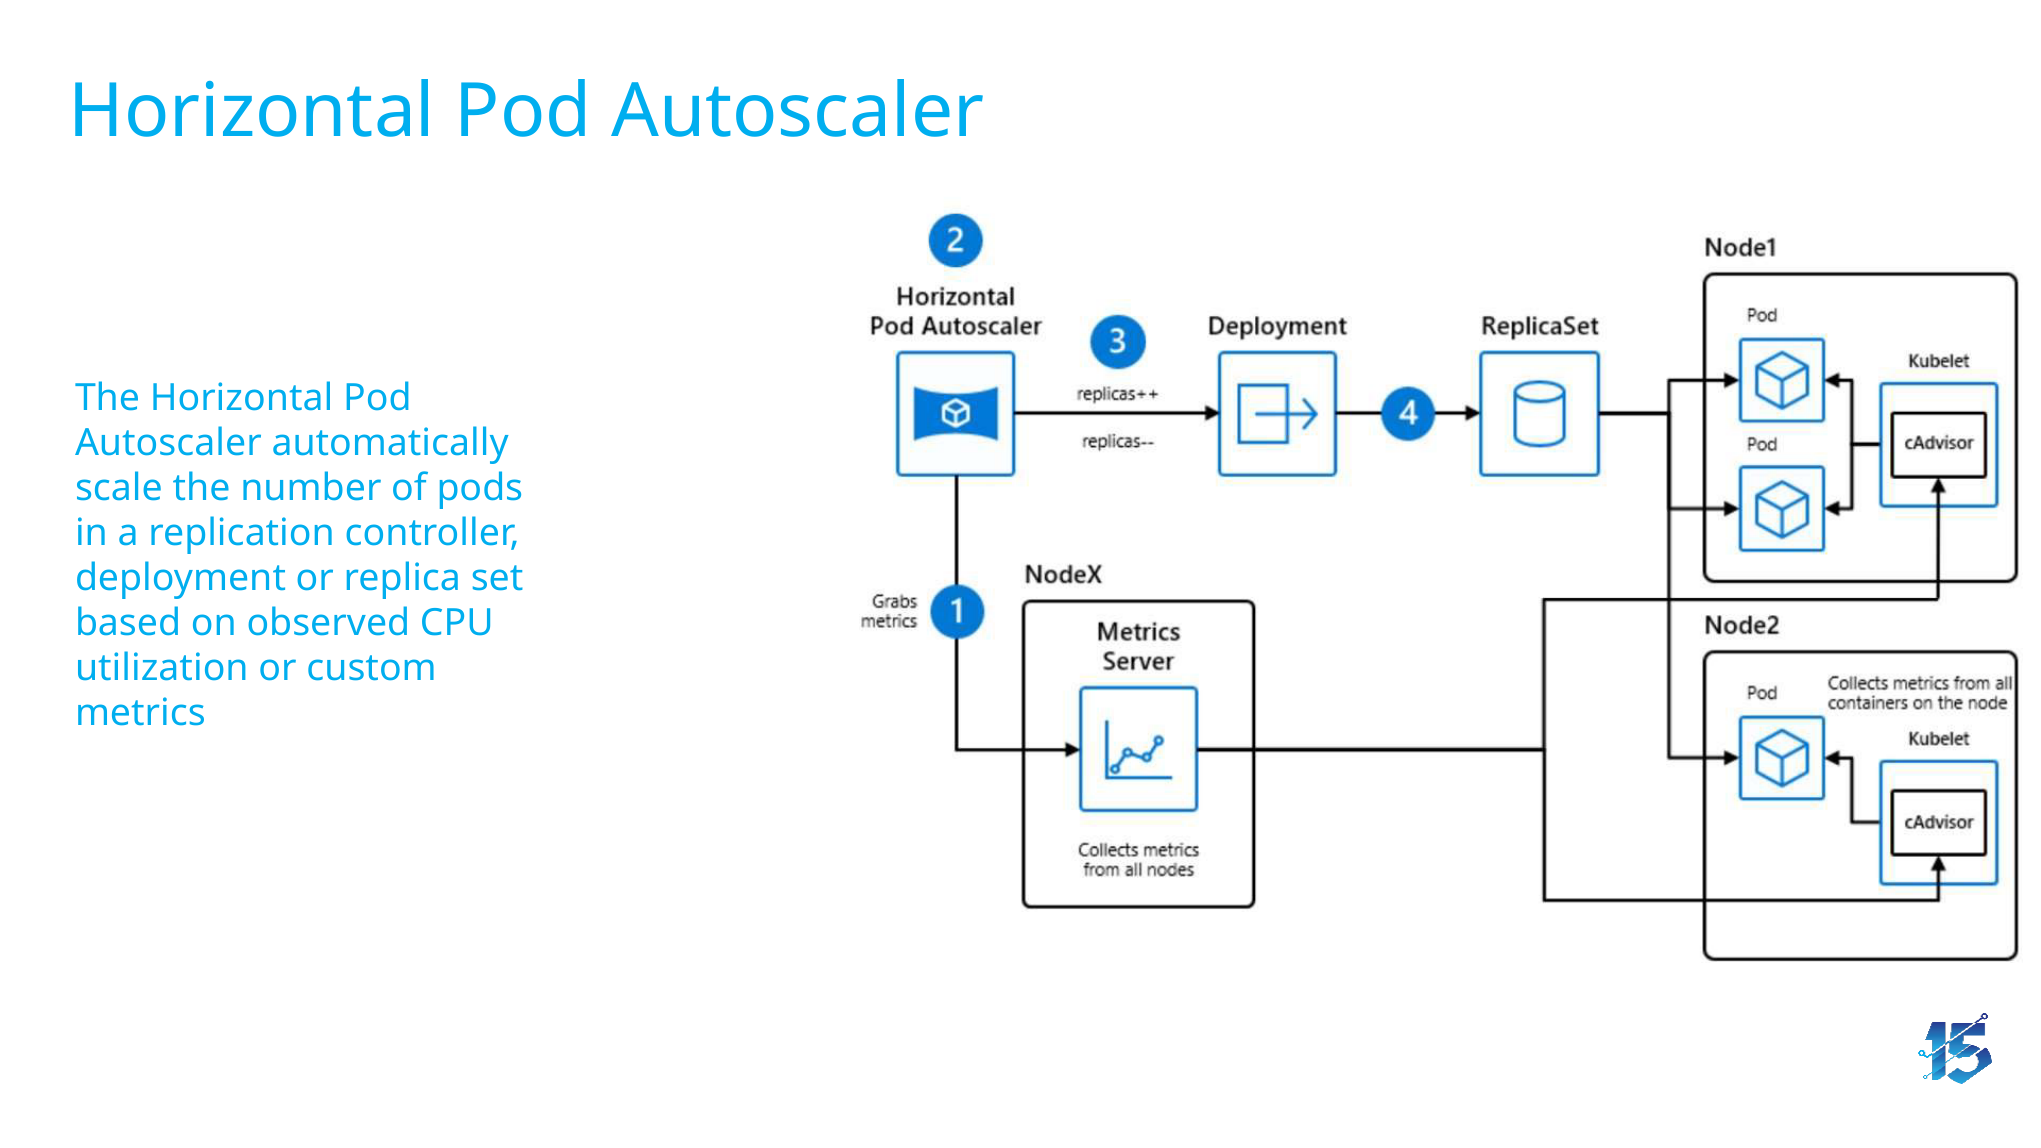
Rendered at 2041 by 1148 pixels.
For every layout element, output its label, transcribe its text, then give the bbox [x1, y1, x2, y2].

list The Horizontal Pod Autoscaler automatically scale the number of pods in a replication controller, deployment or replica set based on observed CPU utilization or custom metrics [45, 348, 571, 799]
list Horizontal Pod Autoscaler [45, 58, 1096, 162]
picture [859, 180, 2041, 1089]
